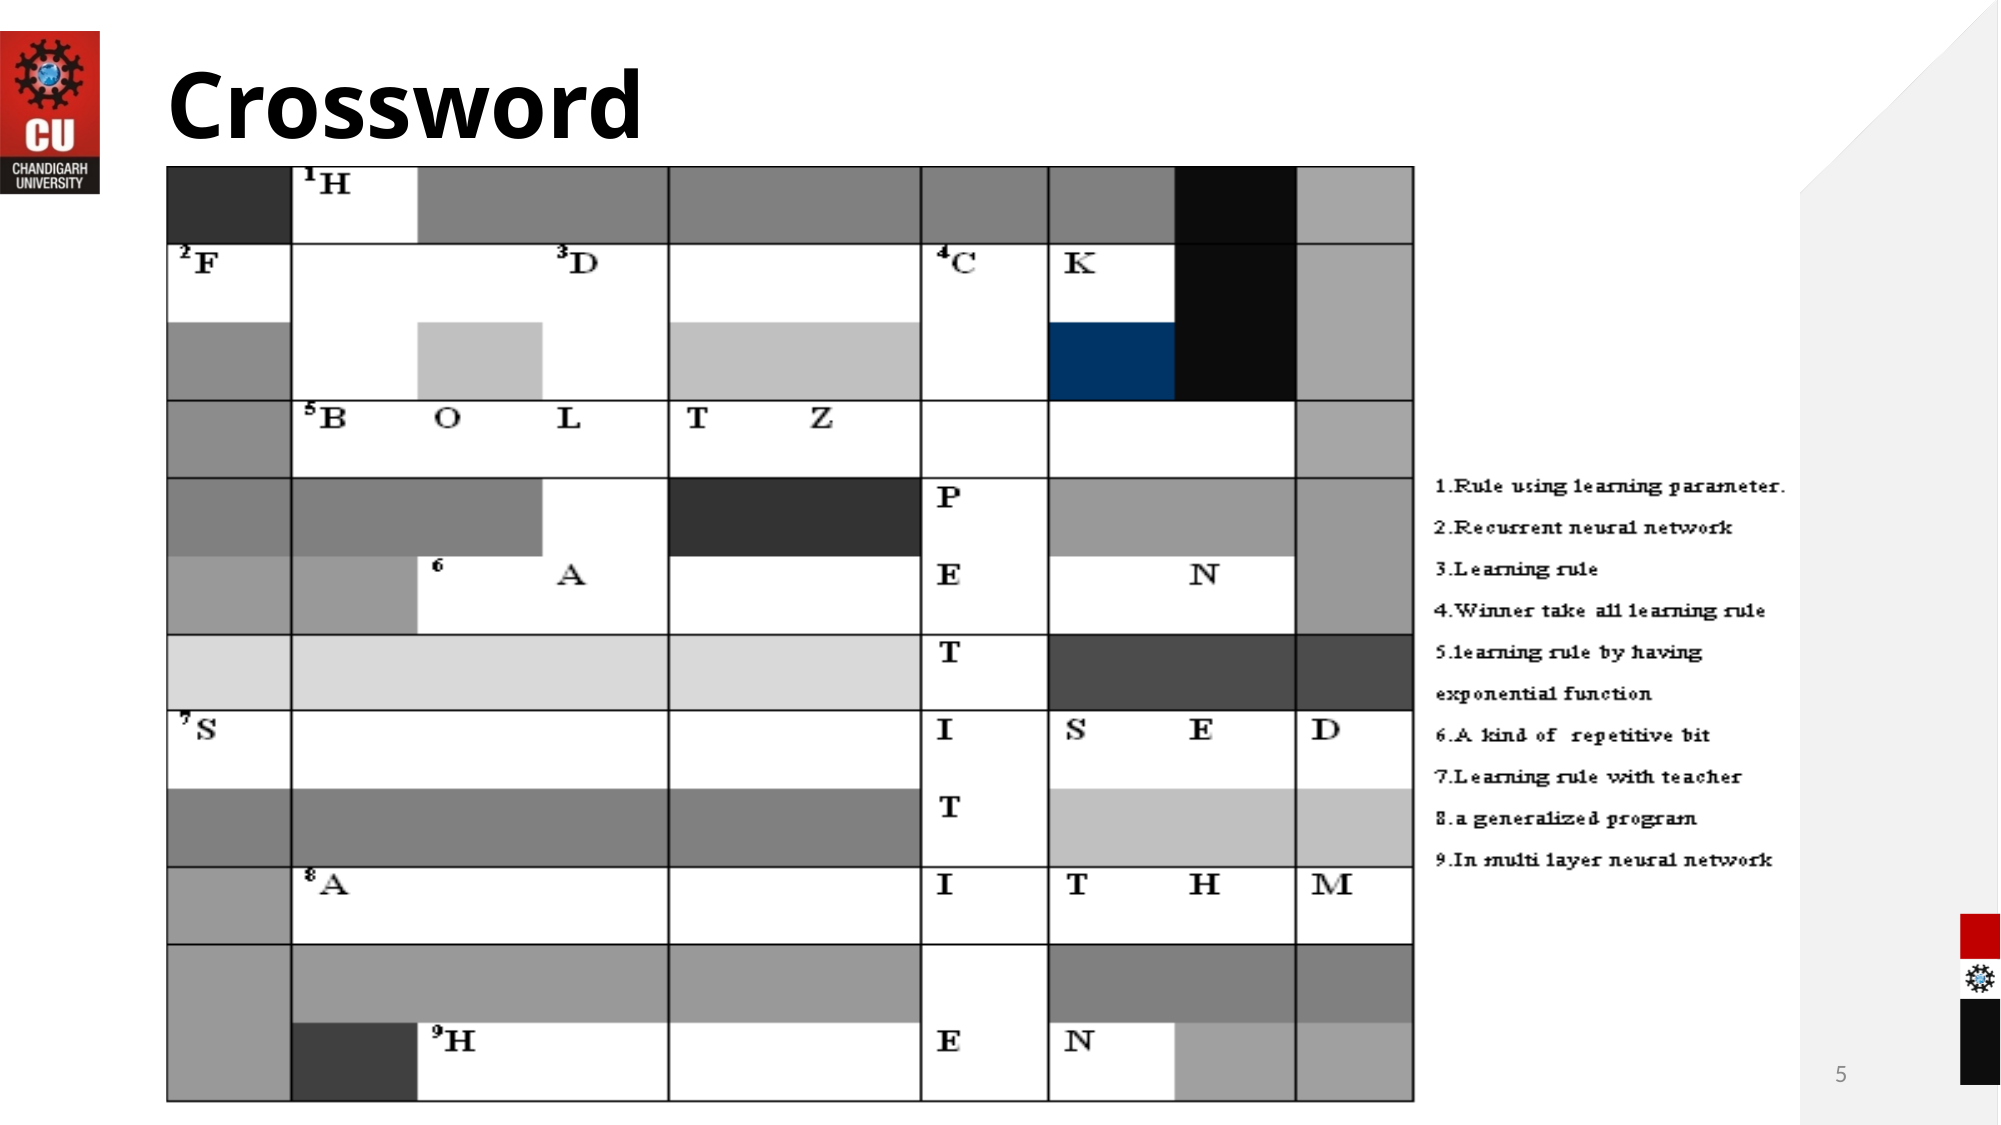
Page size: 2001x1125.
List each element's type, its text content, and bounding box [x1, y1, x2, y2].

slide_number 5 [1800, 1042, 1863, 1103]
picture [0, 0, 2001, 1125]
title Crossword [151, 0, 1877, 218]
